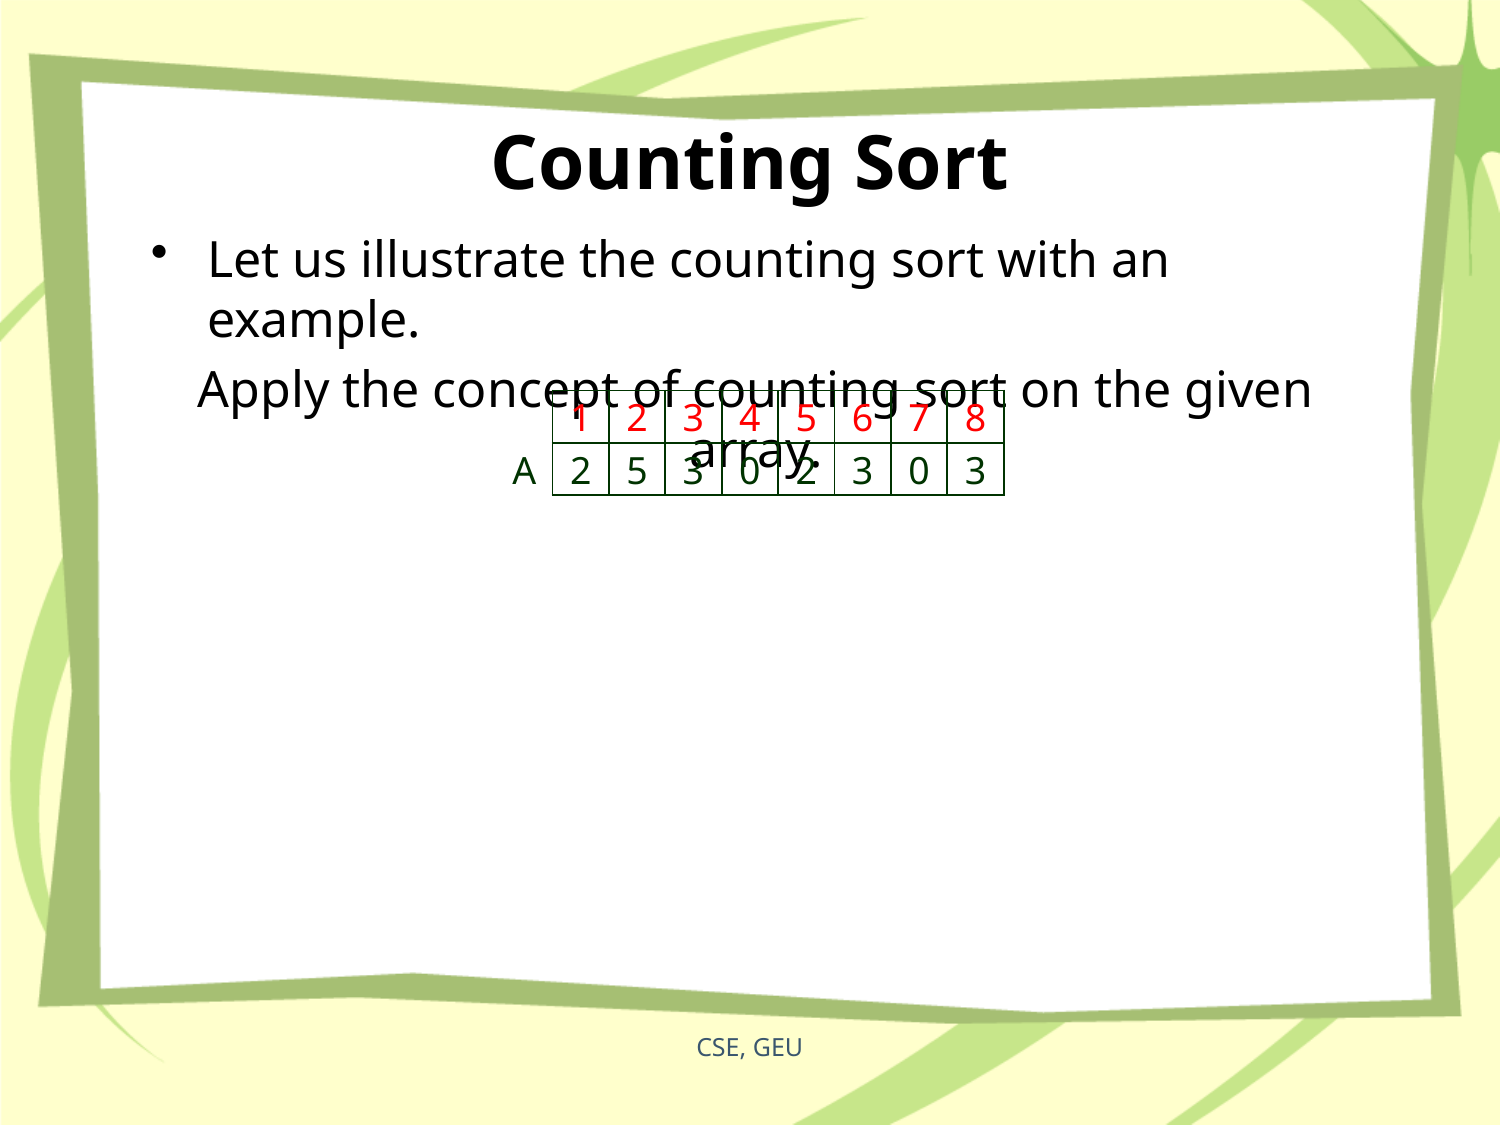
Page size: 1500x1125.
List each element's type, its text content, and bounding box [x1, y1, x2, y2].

title Counting Sort [75, 66, 1425, 254]
table_header 6 [835, 391, 890, 442]
table_header 2 [610, 391, 664, 442]
table_header [496, 391, 552, 443]
table_cell 3 [835, 444, 890, 494]
table_cell 3 [666, 444, 721, 494]
table_header 3 [666, 391, 721, 442]
table_header 1 [553, 391, 608, 442]
table_cell 2 [553, 444, 608, 494]
table_header 7 [892, 391, 946, 442]
table_cell 5 [610, 444, 664, 494]
table_header 4 [723, 391, 777, 442]
table_header 5 [779, 391, 834, 442]
table_cell 3 [948, 444, 1003, 494]
table_header 8 [948, 391, 1003, 442]
list Let us illustrate the counting sort with an example. Apply the concept of counting sort on the given array. [135, 219, 1376, 858]
table_cell 2 [779, 444, 834, 494]
table_cell A [496, 443, 552, 495]
footer CSE, GEU [512, 1024, 988, 1103]
picture [0, 0, 1500, 1125]
table_cell 0 [892, 444, 946, 494]
table_cell 0 [723, 444, 777, 494]
